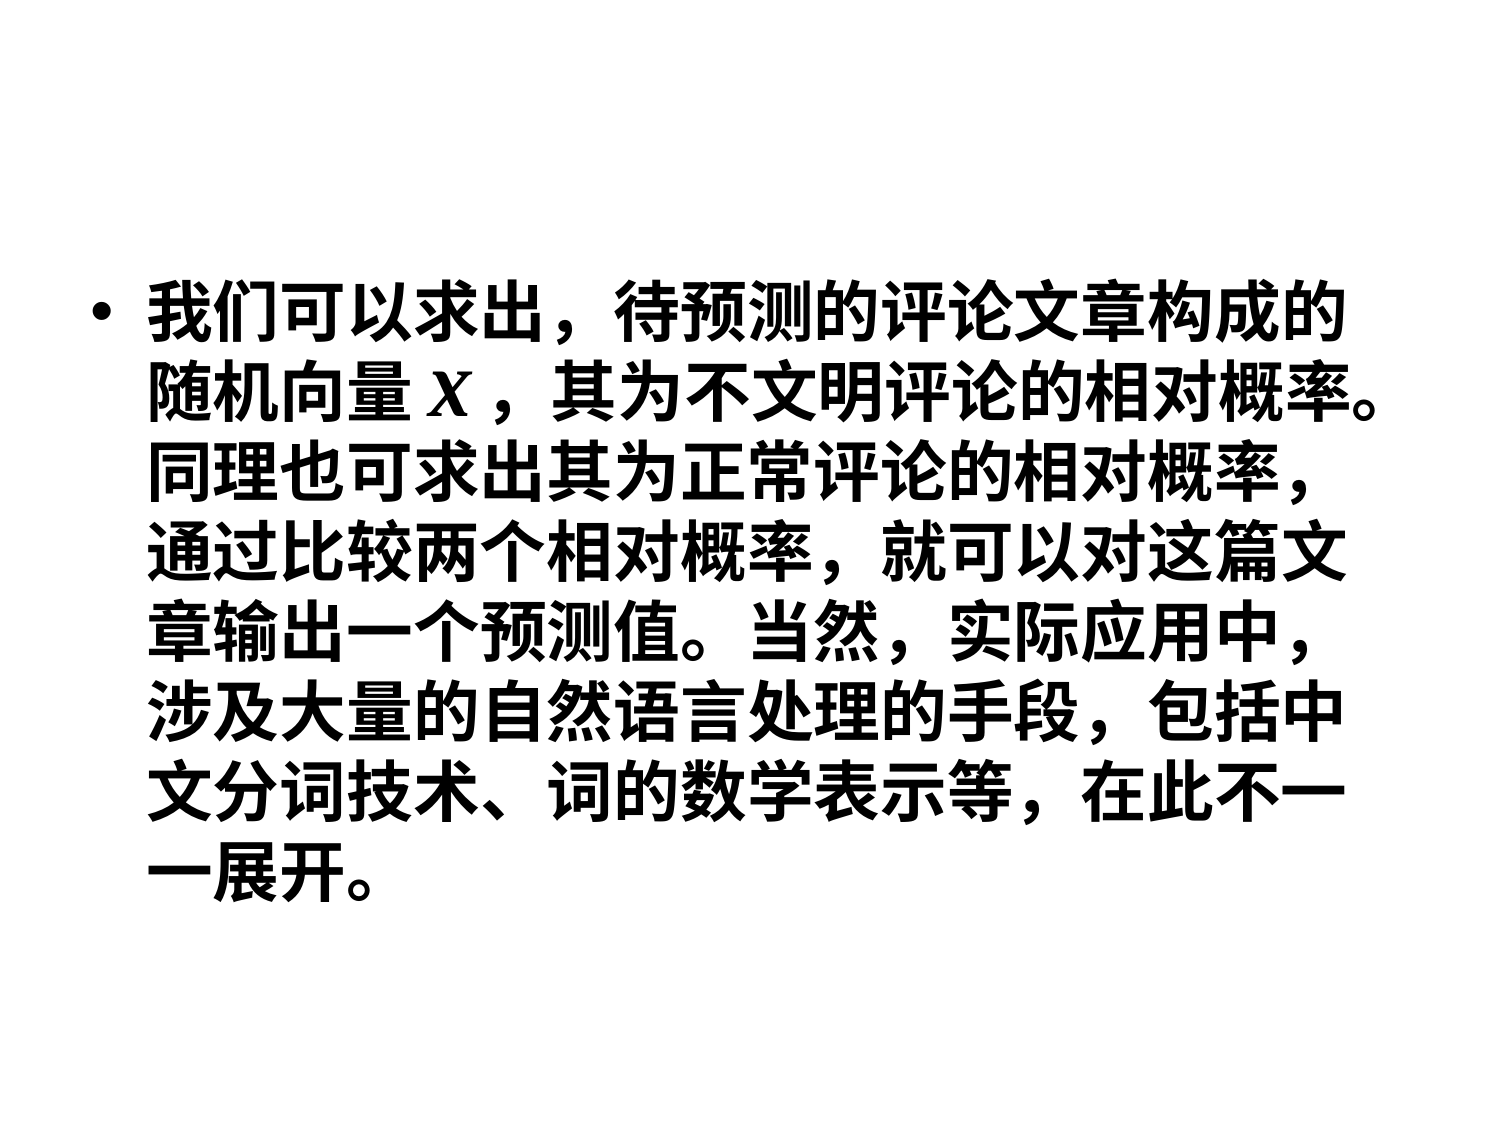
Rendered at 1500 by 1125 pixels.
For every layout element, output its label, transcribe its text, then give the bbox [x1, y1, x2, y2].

list 我们可以求出，待预测的评论文章构成的随机向量X，其为不文明评论的相对概率。同理也可求出其为正常评论的相对概率，通过比较两个相对概率，就可以对这篇文章输出一个预测值。当然，实际应用中，涉及大量的自然语言处理的手段，包括中文分词技术、词的数学表示等，在此不一一展开。 [75, 262, 1425, 1005]
